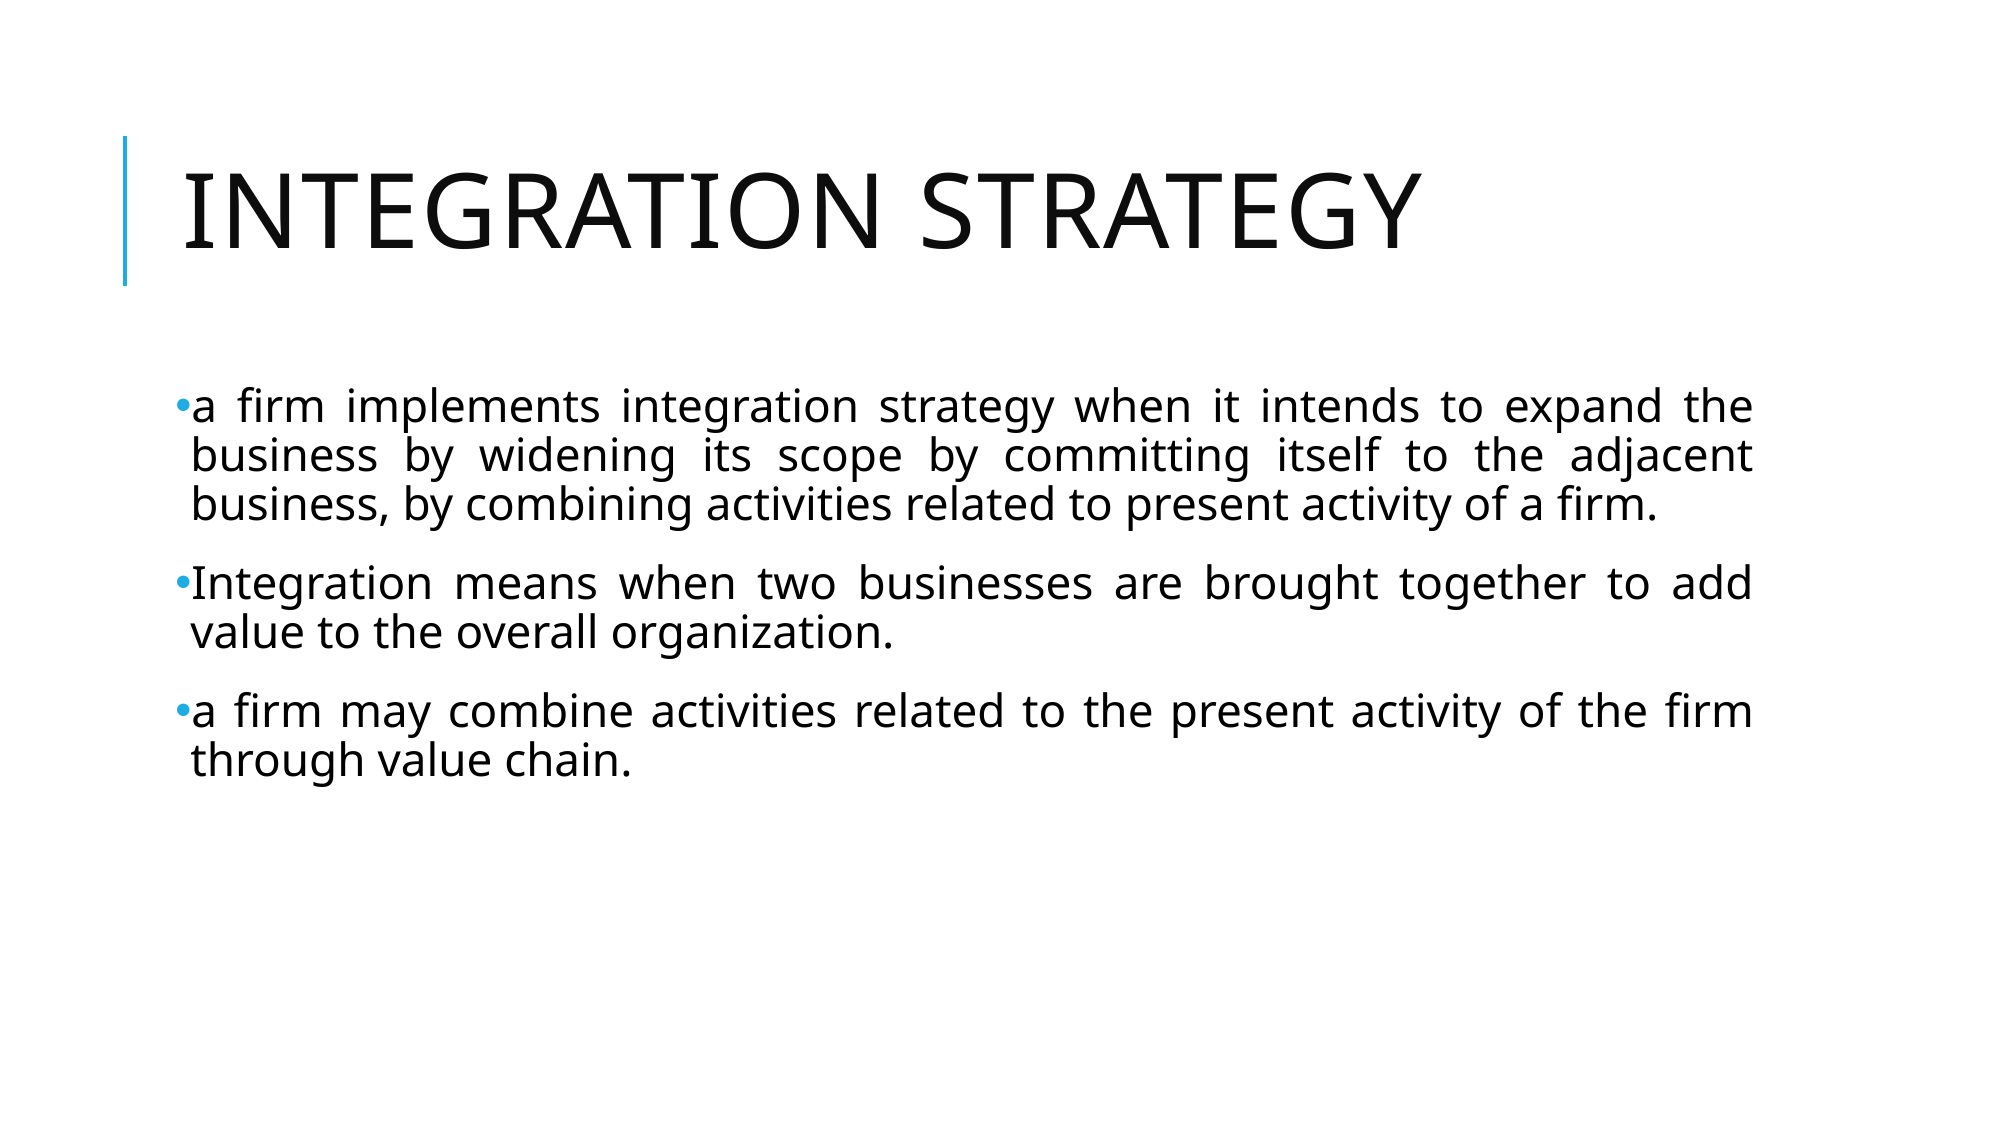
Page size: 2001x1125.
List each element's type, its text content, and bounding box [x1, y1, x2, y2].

title Integration strategy [168, 96, 1763, 342]
list a firm implements integration strategy when it intends to expand the business by widening its scope by committing itself to the adjacent business, by combining activities related to present activity of a firm. Integration means when two businesses are brought together to add value to the overall organization. a firm may combine activities related to the present activity of the firm through value chain. [168, 375, 1763, 1035]
